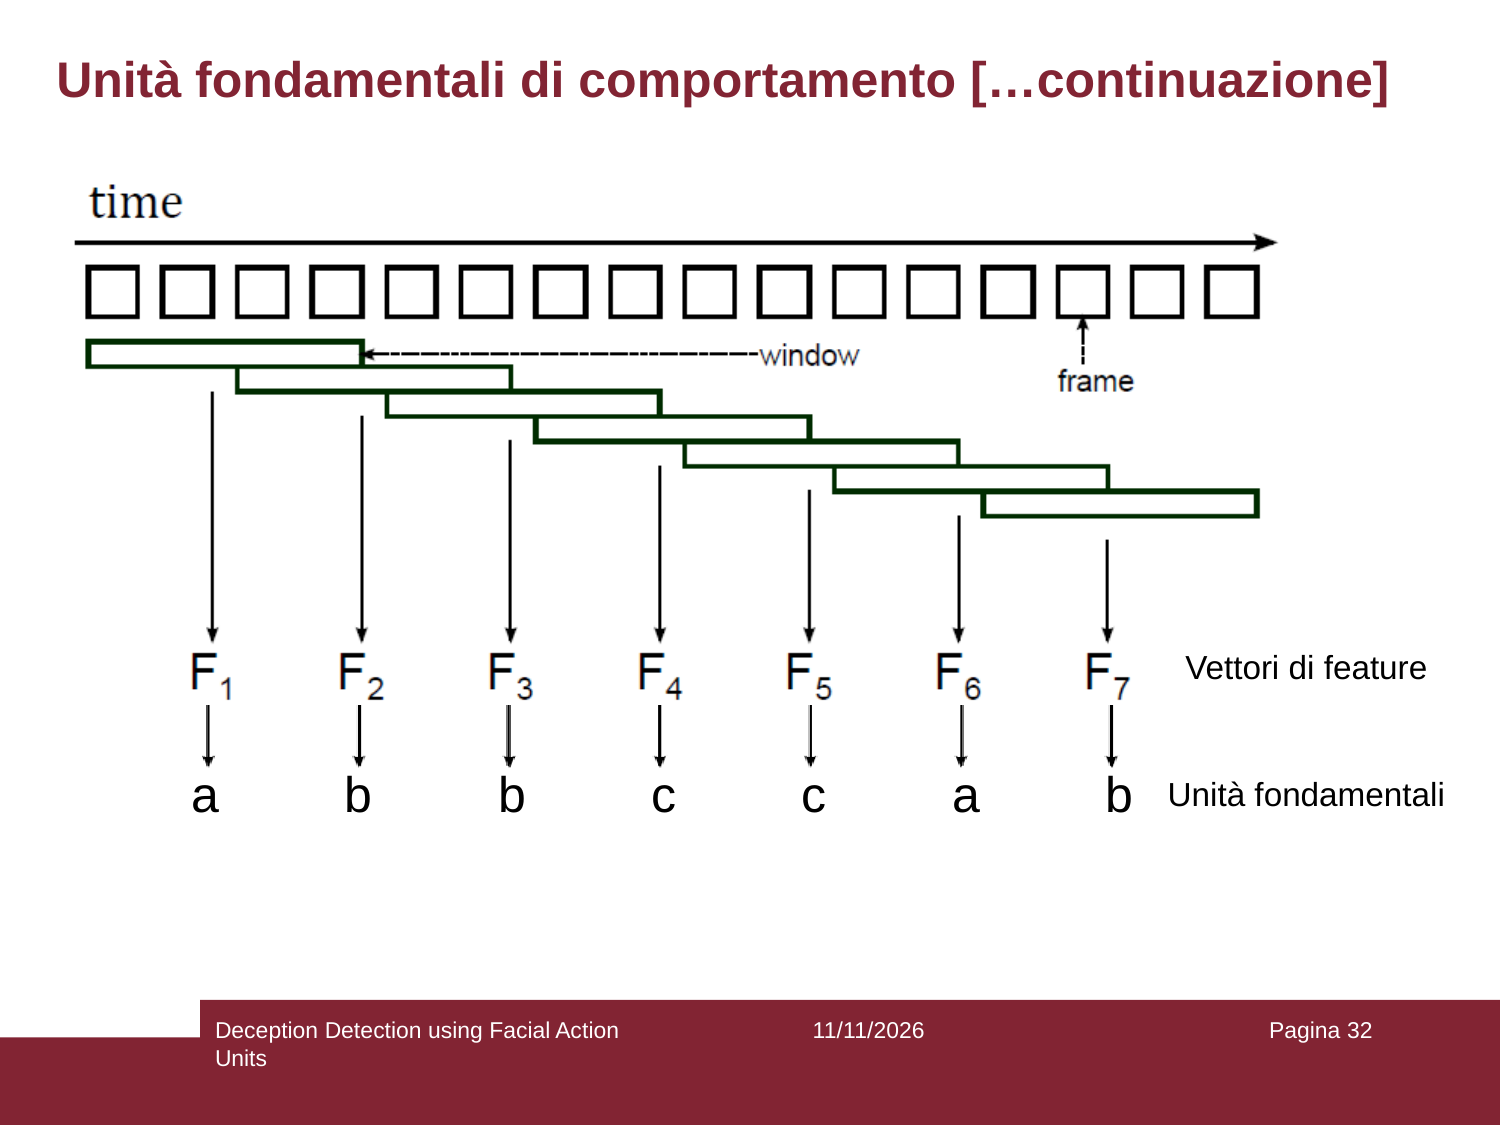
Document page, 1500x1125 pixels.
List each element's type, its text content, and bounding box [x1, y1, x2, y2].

text_box Unità fondamentali [1152, 765, 1182, 821]
text_box a b b c c a b [176, 756, 1166, 831]
text_box Unità fondamentali [1333, 765, 1461, 821]
footer Deception Detection using Facial Action Units [200, 1008, 675, 1084]
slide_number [712, 1008, 1025, 1084]
title Unità fondamentali di comportamento […continuazione] [41, 39, 1445, 123]
text_box Vettori di feature [1371, 638, 1443, 694]
picture [4, 141, 1372, 770]
slide_number Pagina 32 [1074, 1008, 1388, 1084]
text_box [1182, 708, 1333, 859]
